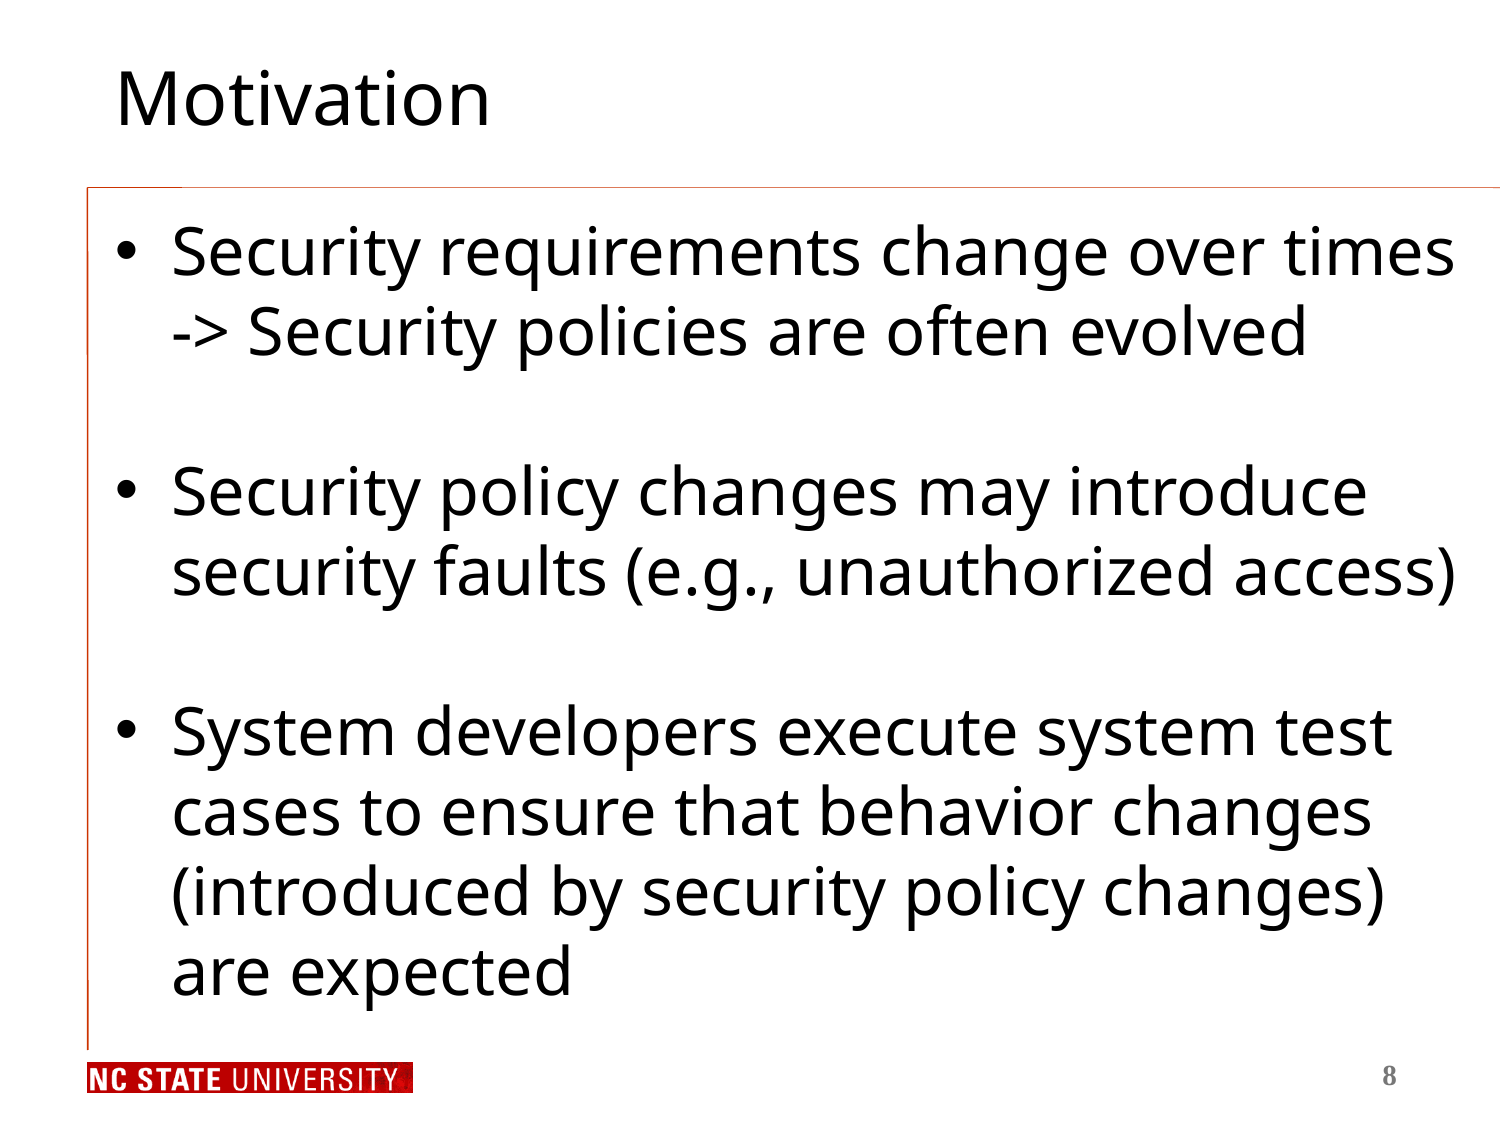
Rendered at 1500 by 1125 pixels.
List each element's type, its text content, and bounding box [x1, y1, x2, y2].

picture [87, 1062, 413, 1093]
title Motivation [99, 0, 1453, 200]
list Security requirements change over times -> Security policies are often evolved Security policy changes may introduce security faults (e.g., unauthorized access) System developers execute system test cases to ensure that behavior changes (introduced by security policy changes) are expected [99, 200, 1488, 1087]
